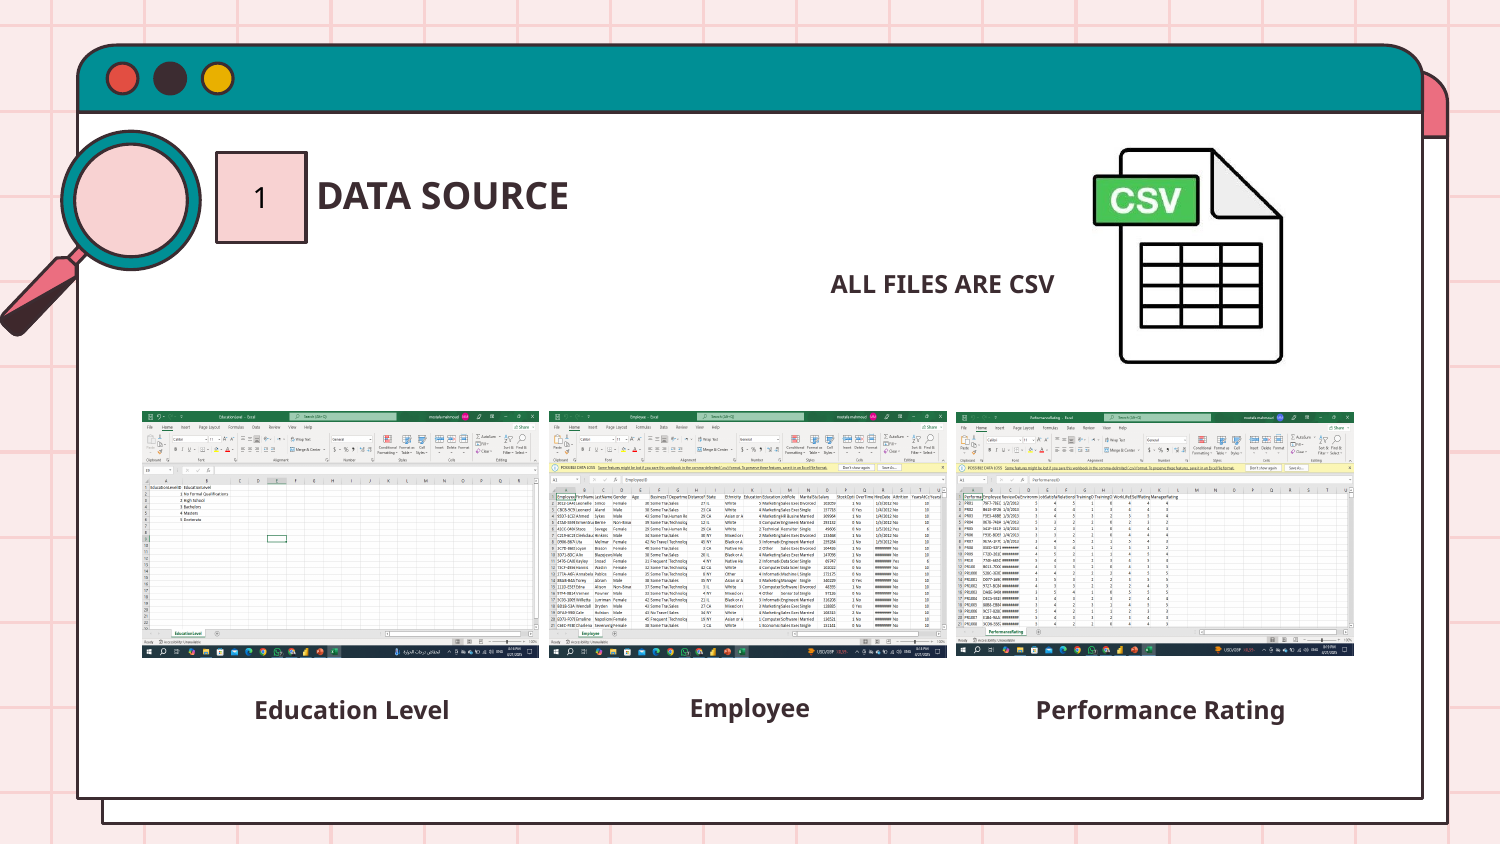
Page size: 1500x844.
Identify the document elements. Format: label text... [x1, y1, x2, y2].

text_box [1, 131, 201, 336]
picture [141, 411, 540, 658]
text_box Performance Rating [1007, 694, 1315, 740]
text_box Employee [561, 691, 939, 737]
text_box ALL FILES ARE CSV [757, 268, 1020, 314]
picture [549, 411, 947, 658]
text_box 1 [216, 152, 307, 243]
picture [1025, 125, 1372, 386]
picture [956, 411, 1354, 656]
text_box DATA SOURCE [301, 147, 771, 235]
text_box Education Level [173, 694, 531, 740]
